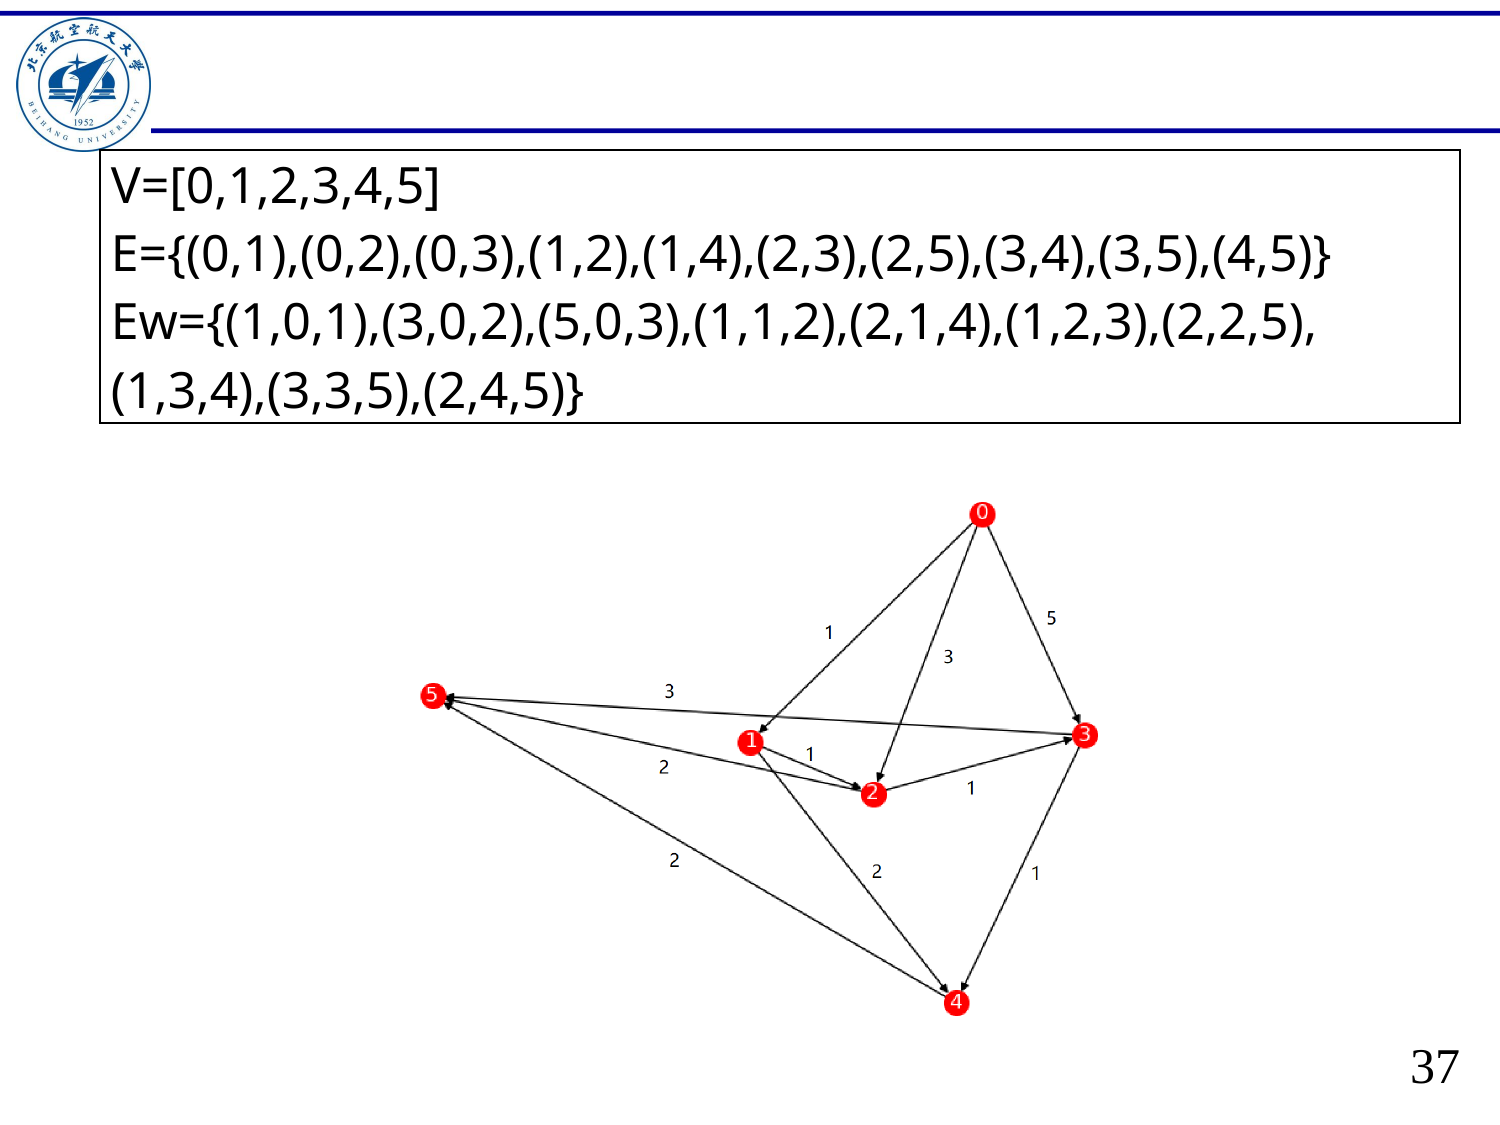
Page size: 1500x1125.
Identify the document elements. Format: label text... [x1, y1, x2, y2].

table_header V=[0,1,2,3,4,5] E={(0,1),(0,2),(0,3),(1,2),(1,4),(2,3),(2,5),(3,4),(3,5),(4,5)} Ew={(1,0,1),(3,0,2),(5,0,3),(1,1,2),(2,1,4),(1,2,3),(2,2,5),(1,3,4),(3,3,5),(2,4,5)} [101, 151, 1459, 422]
picture [16, 17, 151, 152]
picture [385, 478, 1115, 1034]
